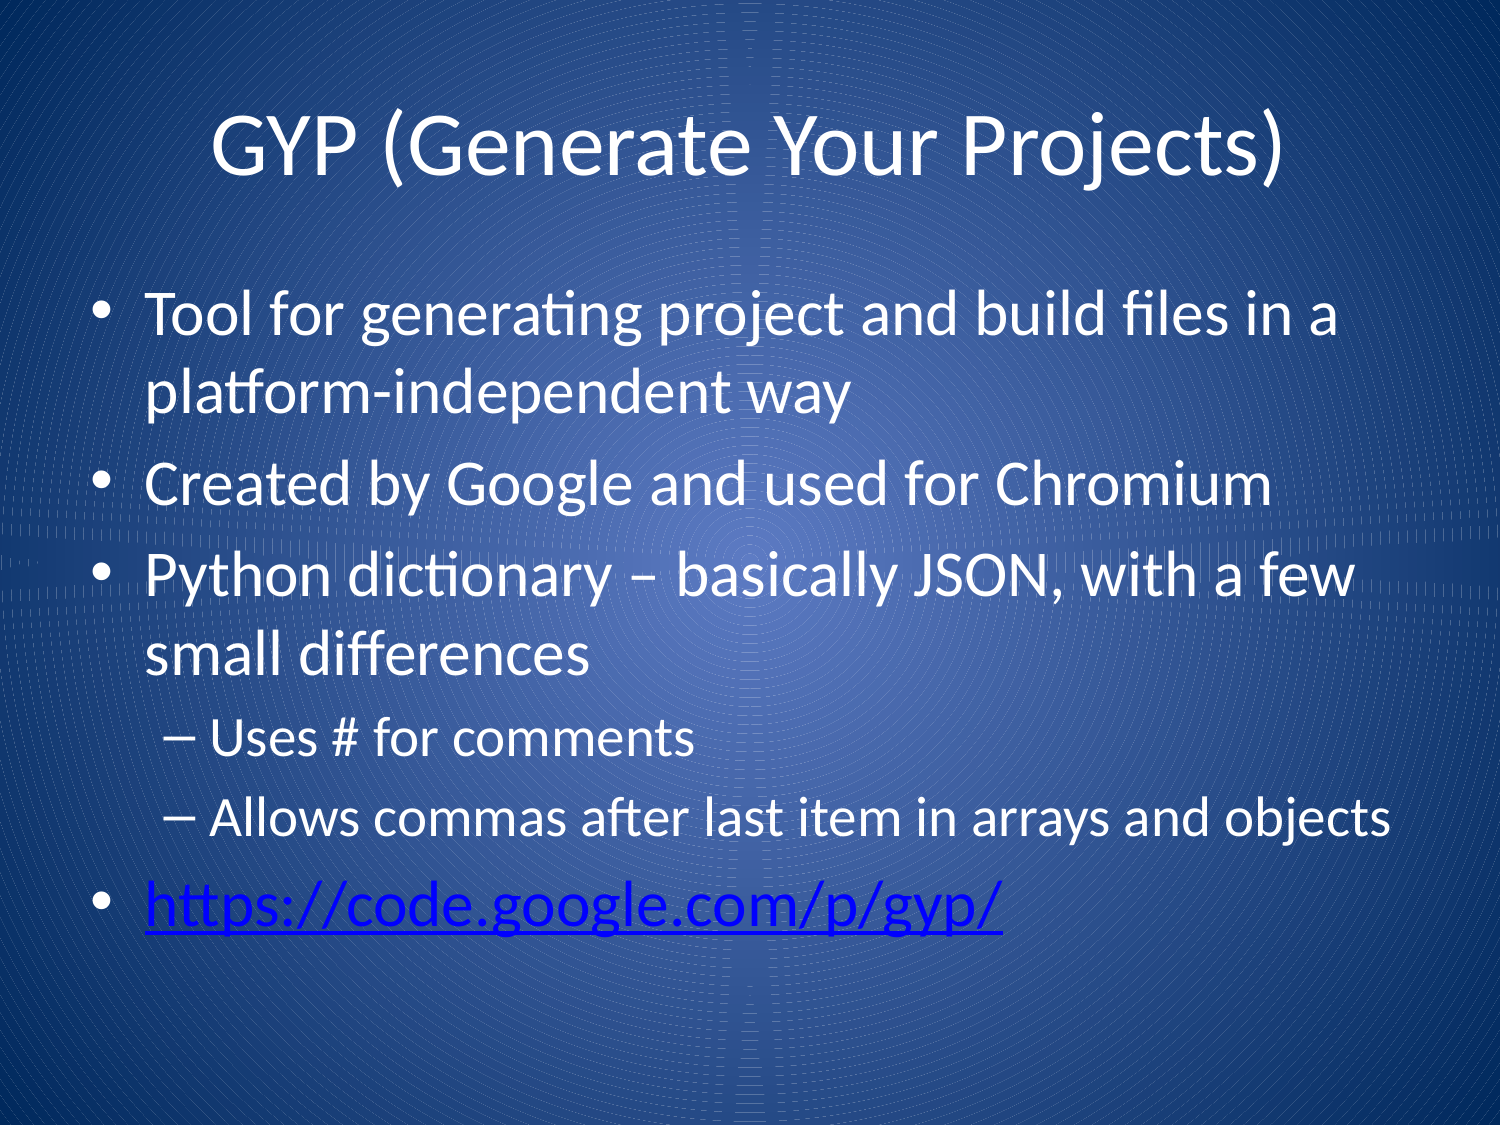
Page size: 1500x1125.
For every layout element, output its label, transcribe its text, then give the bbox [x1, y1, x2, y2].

list Tool for generating project and build files in a platform-independent way Created by Google and used for Chromium Python dictionary – basically JSON, with a few small differences Uses # for comments Allows commas after last item in arrays and objects https://code.google.com/p/gyp/ [75, 262, 1425, 1005]
title GYP (Generate Your Projects) [75, 45, 1425, 233]
